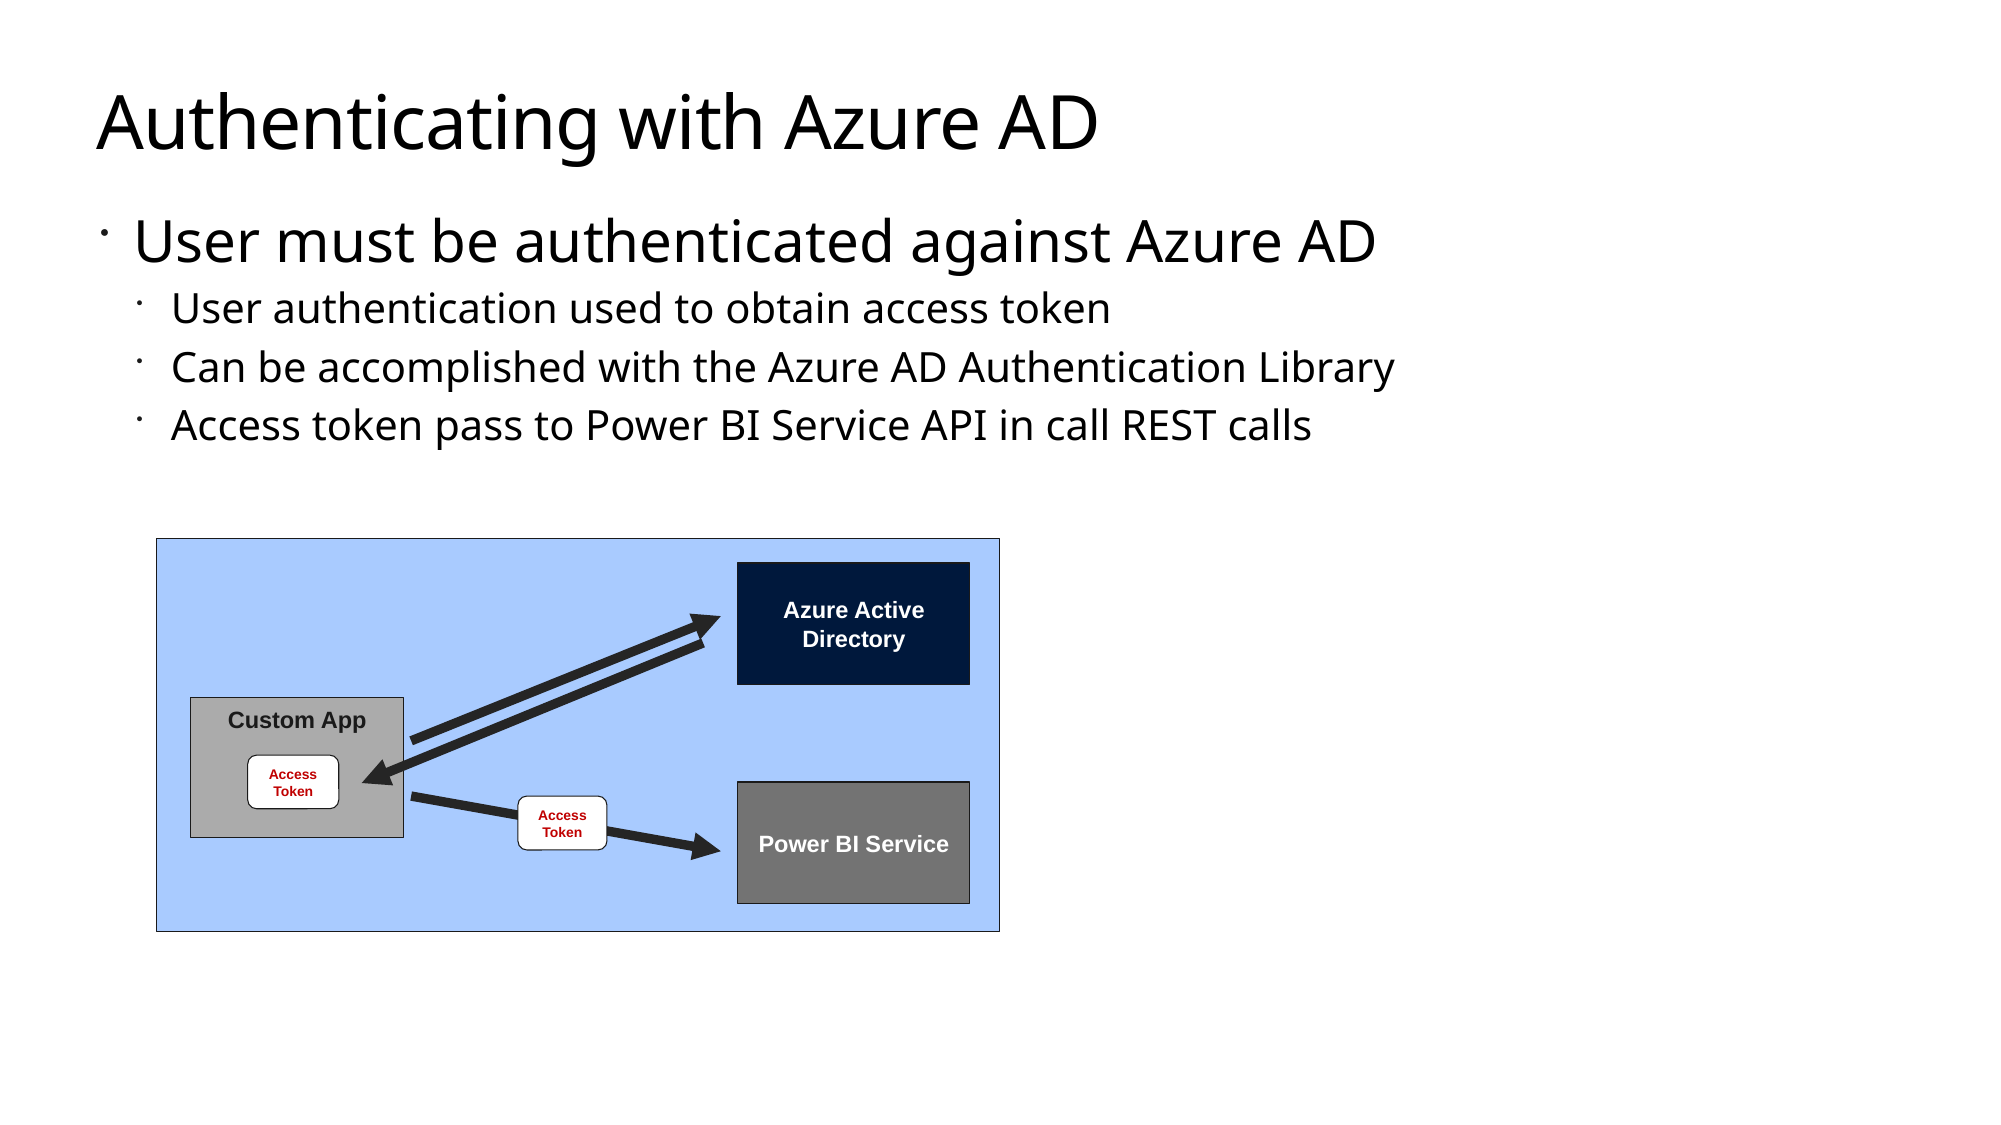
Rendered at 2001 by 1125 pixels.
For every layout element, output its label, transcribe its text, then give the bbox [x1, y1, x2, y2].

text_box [361, 642, 704, 784]
list User must be authenticated against Azure AD User authentication used to obtain access token Can be accomplished with the Azure AD Authentication Library Access token pass to Power BI Service API in call REST calls [95, 203, 1904, 583]
title Authenticating with Azure AD [96, 75, 1904, 166]
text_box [410, 795, 722, 852]
text_box Power BI Service [737, 781, 971, 904]
text_box Custom App [190, 697, 404, 838]
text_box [410, 615, 722, 741]
text_box Azure Active Directory [737, 562, 971, 685]
text_box [155, 537, 1001, 933]
text_box Access Token [246, 754, 340, 810]
